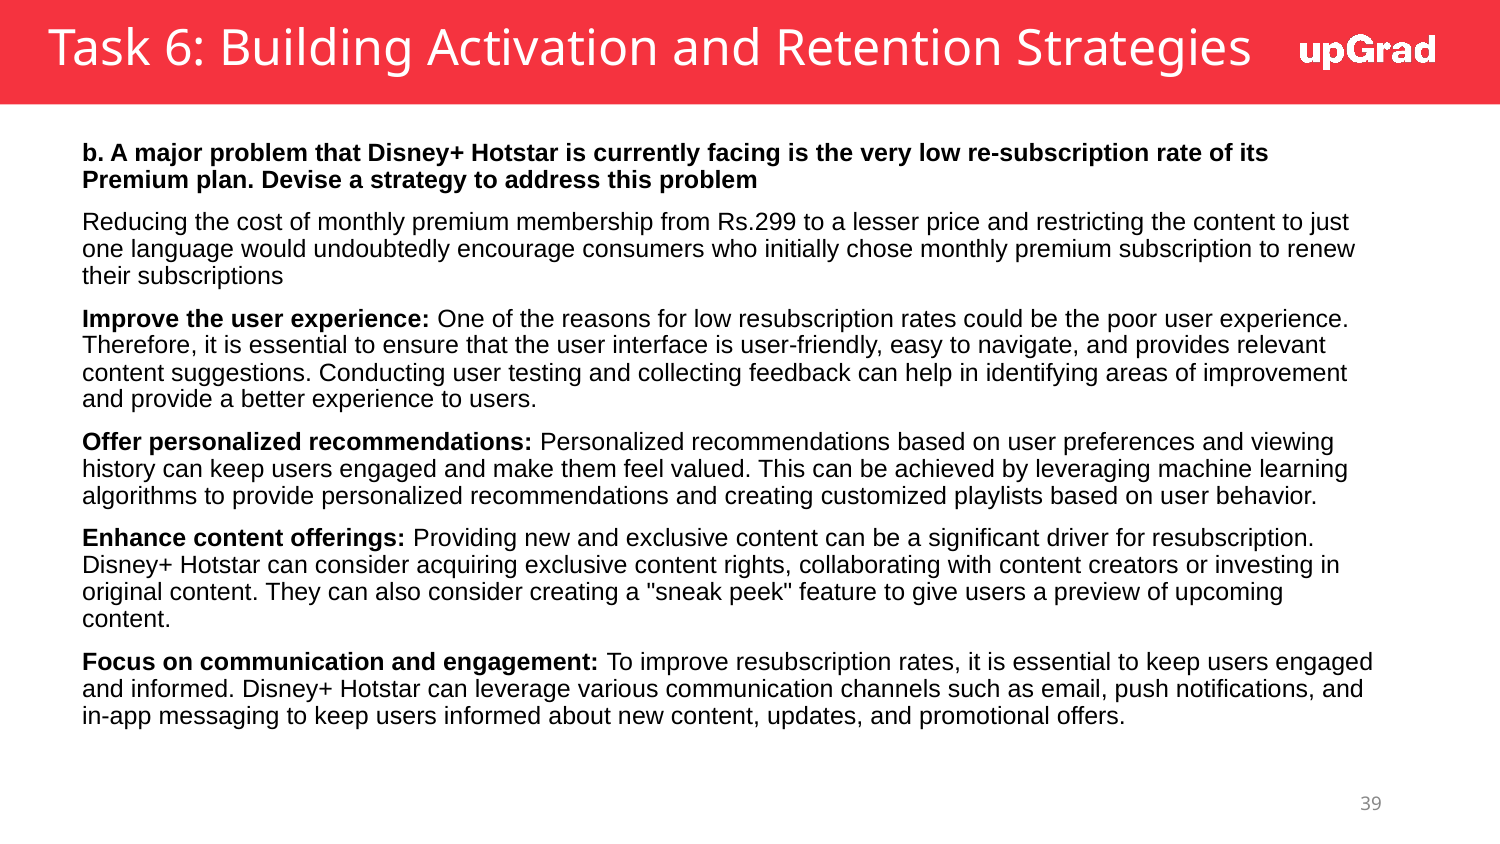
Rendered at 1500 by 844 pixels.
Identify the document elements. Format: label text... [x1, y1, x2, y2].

picture [1300, 34, 1435, 70]
list b. A major problem that Disney+ Hotstar is currently facing is the very low re-subscription rate of its Premium plan. Devise a strategy to address this problem Reducing the cost of monthly premium membership from Rs.299 to a lesser price and restricting the content to just one language would undoubtedly encourage consumers who initially chose monthly premium subscription to renew their subscriptions Improve the user experience: One of the reasons for low resubscription rates could be the poor user experience. Therefore, it is essential to ensure that the user interface is user-friendly, easy to navigate, and provides relevant content suggestions. Conducting user testing and collecting feedback can help in identifying areas of improvement and provide a better experience to users. Offer personalized recommendations: Personalized recommendations based on user preferences and viewing history can keep users engaged and make them feel valued. This can be achieved by leveraging machine learning algorithms to provide personalized recommendations and creating customized playlists based on user behavior. Enhance content offerings: Providing new and exclusive content can be a significant driver for resubscription. Disney+ Hotstar can consider acquiring exclusive content rights, collaborating with content creators or investing in original content. They can also consider creating a "sneak peek" feature to give users a preview of upcoming content. Focus on communication and engagement: To improve resubscription rates, it is essential to keep users engaged and informed. Disney+ Hotstar can leverage various communication channels such as email, push notifications, and in-app messaging to keep users informed about new content, updates, and promotional offers. [67, 132, 1397, 783]
title Task 6: Building Activation and Retention Strategies [33, 18, 1300, 82]
slide_number 39 [1059, 783, 1397, 827]
